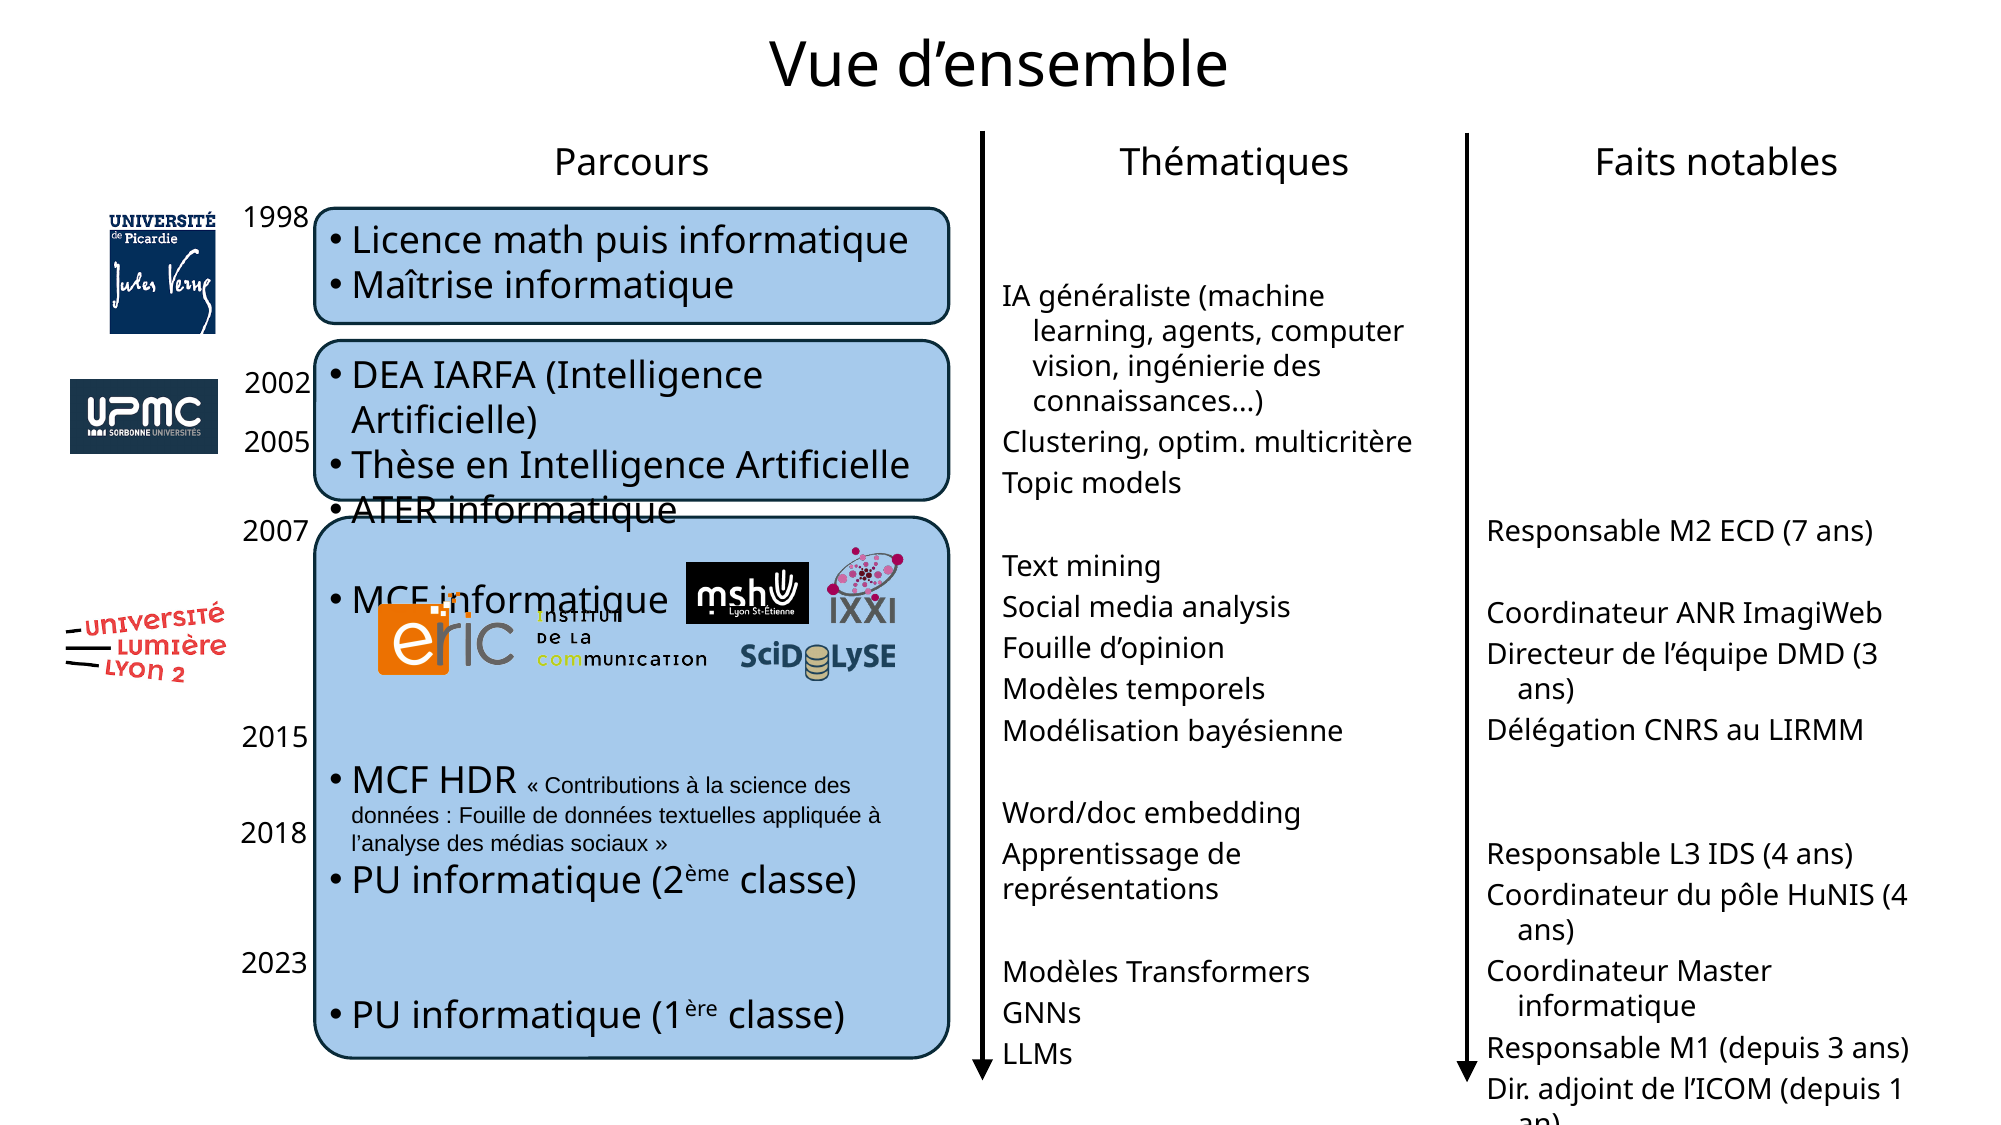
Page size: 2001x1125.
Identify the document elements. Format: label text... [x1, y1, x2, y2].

text_box [320, 1043, 944, 1060]
text_box IA généraliste (machine learning, agents, computer vision, ingénierie des connaissances…) Clustering, optim. multicritère Topic models Text mining Social media analysis Fouille d’opinion Modèles temporels Modélisation bayésienne Word/doc embedding Apprentissage de représentations Modèles Transformers GNNs LLMs [987, 269, 1469, 1119]
text_box 2015 [226, 710, 324, 761]
text_box Licence math puis informatique Maîtrise informatique DEA IARFA (Intelligence Artificielle) Thèse en Intelligence Artificielle ATER informatique MCF informatique MCF HDR « Contributions à la science des données : Fouille de données textuelles appliquée à l’analyse des médias sociaux » PU informatique (2ème classe) PU informatique (1ère classe) [314, 208, 968, 1043]
picture [101, 207, 223, 341]
text_box 2002 [229, 357, 327, 407]
text_box 2005 [228, 416, 326, 467]
text_box Parcours [314, 130, 949, 191]
picture [528, 562, 810, 674]
text_box Responsable M2 ECD (7 ans) Coordinateur ANR ImagiWeb Directeur de l’équipe DMD (3 ans) Délégation CNRS au LIRMM Responsable L3 IDS (4 ans) Coordinateur du pôle HuNIS (4 ans) Coordinateur Master informatique Responsable M1 (depuis 3 ans) Dir. adjoint de l’ICOM (depuis 1 an) Président d’un comité ANR [1471, 504, 1953, 1125]
text_box 2023 [226, 936, 323, 987]
text_box 1998 [227, 191, 325, 241]
text_box Vue d’ensemble [0, 0, 2000, 108]
picture [378, 592, 514, 676]
text_box 2007 [227, 504, 325, 555]
picture [70, 379, 219, 454]
picture [32, 586, 256, 700]
picture [827, 546, 904, 625]
text_box 2018 [225, 807, 323, 857]
text_box Faits notables [1486, 130, 1947, 191]
text_box Thématiques [985, 130, 1486, 191]
picture [741, 640, 896, 682]
